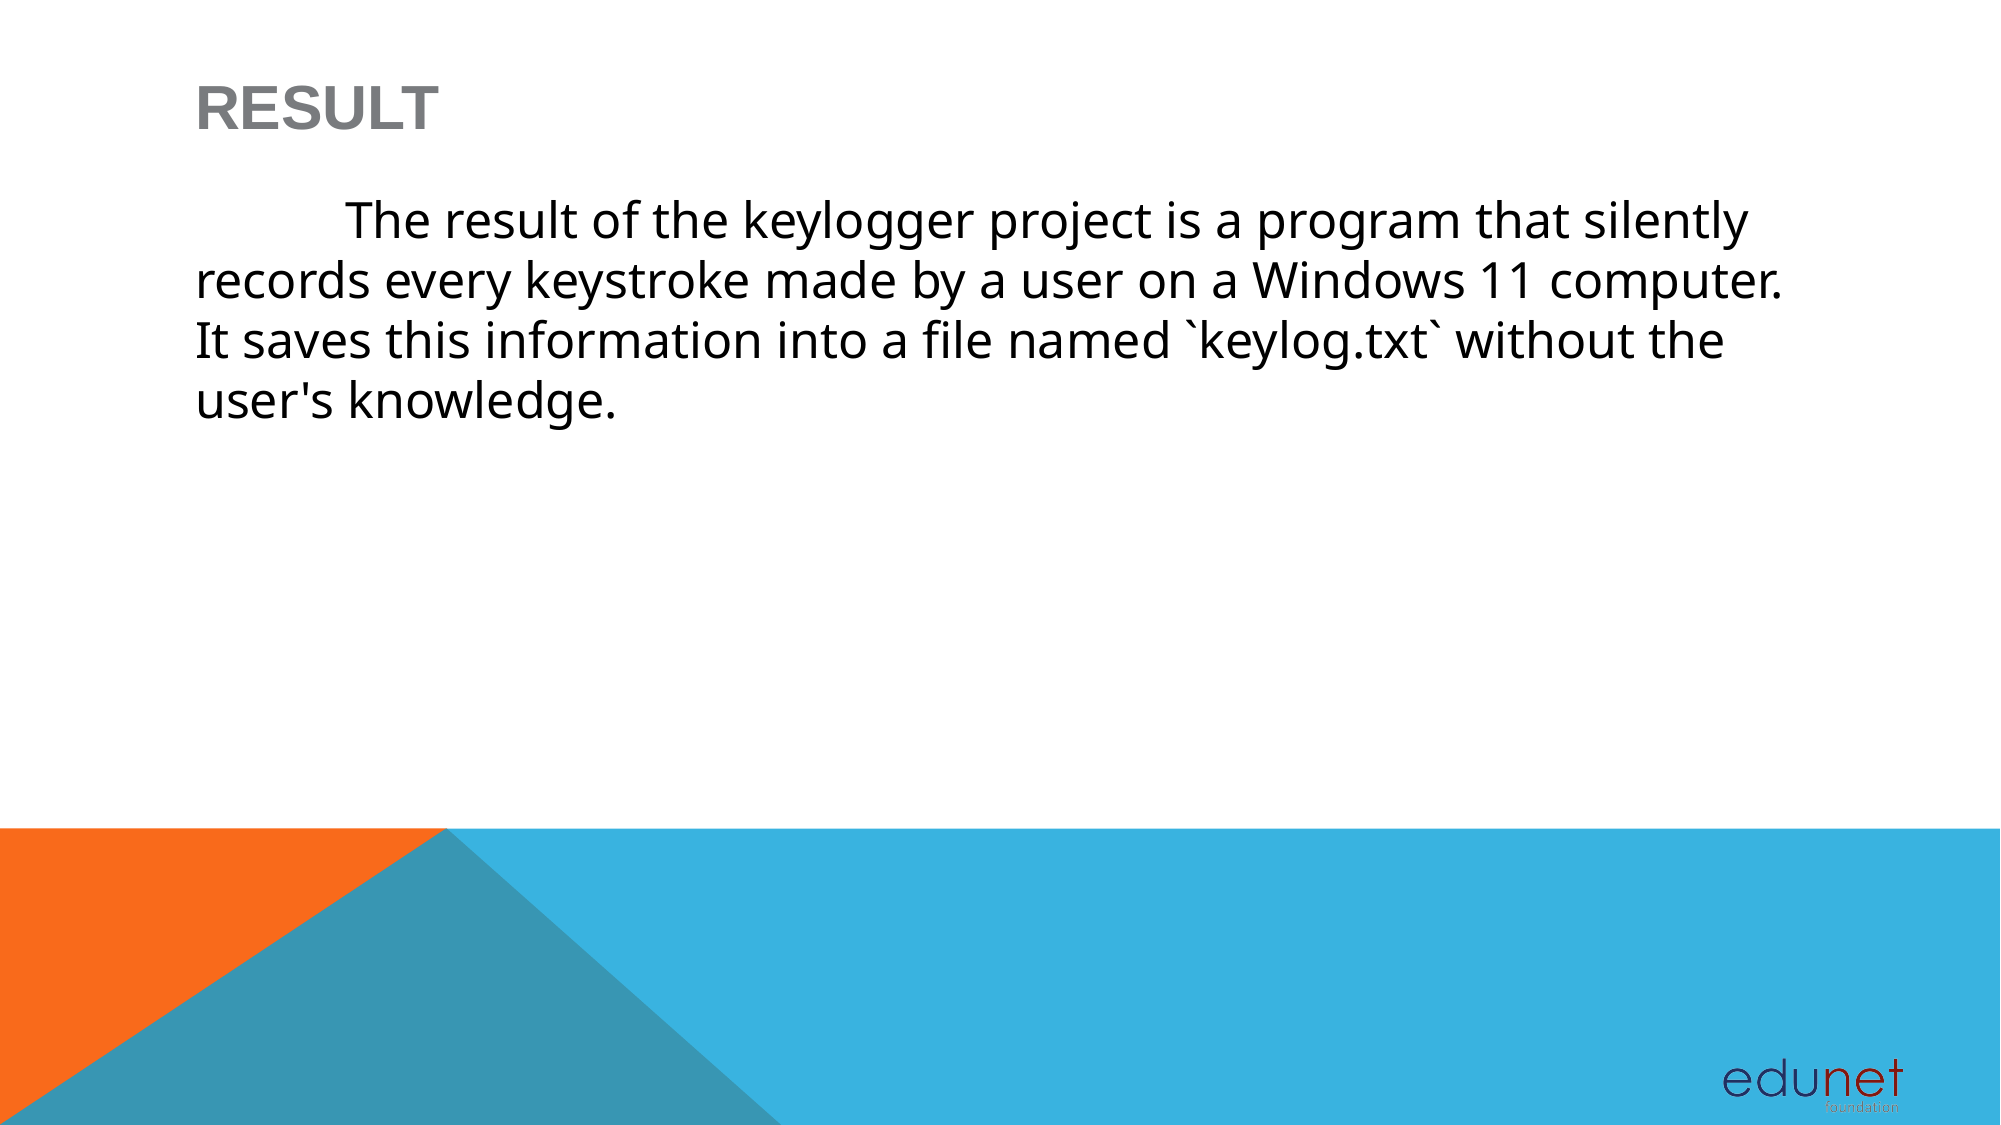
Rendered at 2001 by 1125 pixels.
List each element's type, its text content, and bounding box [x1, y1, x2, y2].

title Result [180, 60, 1825, 150]
list The result of the keylogger project is a program that silently records every keystroke made by a user on a Windows 11 computer. It saves this information into a file named `keylog.txt` without the user's knowledge. [180, 180, 1825, 768]
picture [1719, 1056, 1905, 1116]
